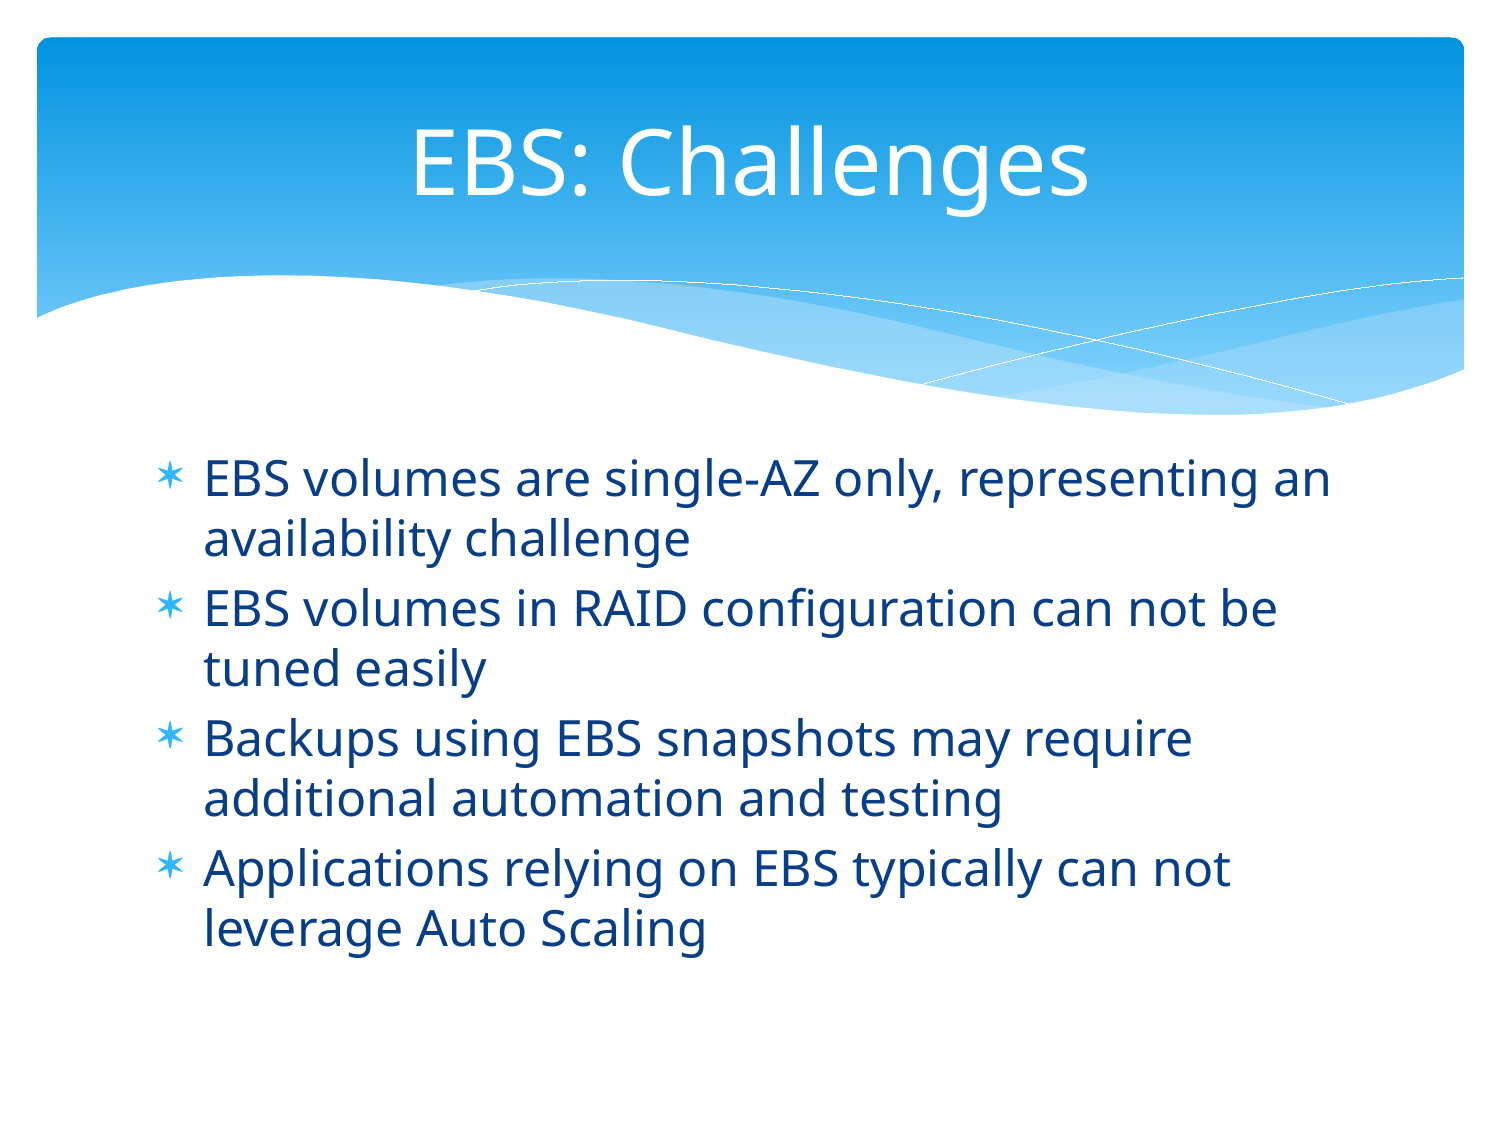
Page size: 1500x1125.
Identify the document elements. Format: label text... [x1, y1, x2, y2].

title EBS: Challenges [75, 55, 1425, 261]
list EBS volumes are single-AZ only, representing an availability challenge EBS volumes in RAID configuration can not be tuned easily Backups using EBS snapshots may require additional automation and testing Applications relying on EBS typically can not leverage Auto Scaling [143, 438, 1359, 1005]
